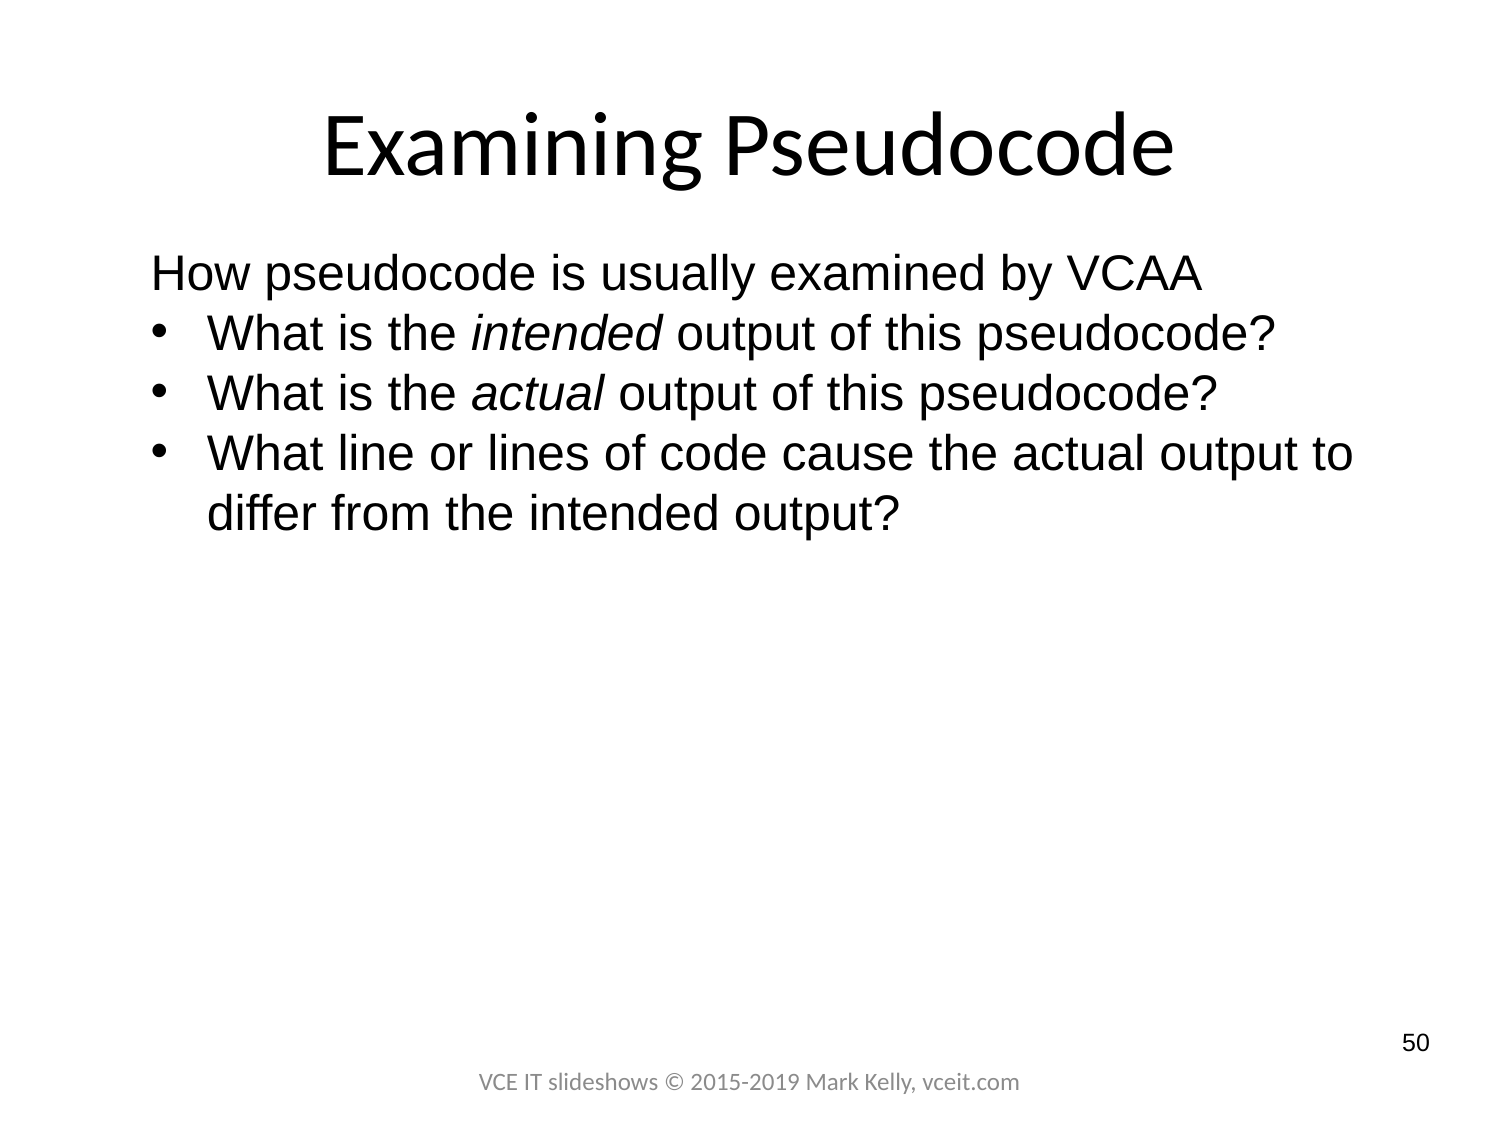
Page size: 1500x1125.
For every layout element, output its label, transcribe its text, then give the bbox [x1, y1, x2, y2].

text_box 50 [1387, 1019, 1463, 1064]
title Examining Pseudocode [74, 44, 1426, 233]
footer VCE IT slideshows © 2015-2019 Mark Kelly, vceit.com [383, 1058, 1117, 1103]
text_box How pseudocode is usually examined by VCAA What is the intended output of this pseudocode? What is the actual output of this pseudocode? What line or lines of code cause the actual output to differ from the intended output? [135, 232, 1388, 608]
